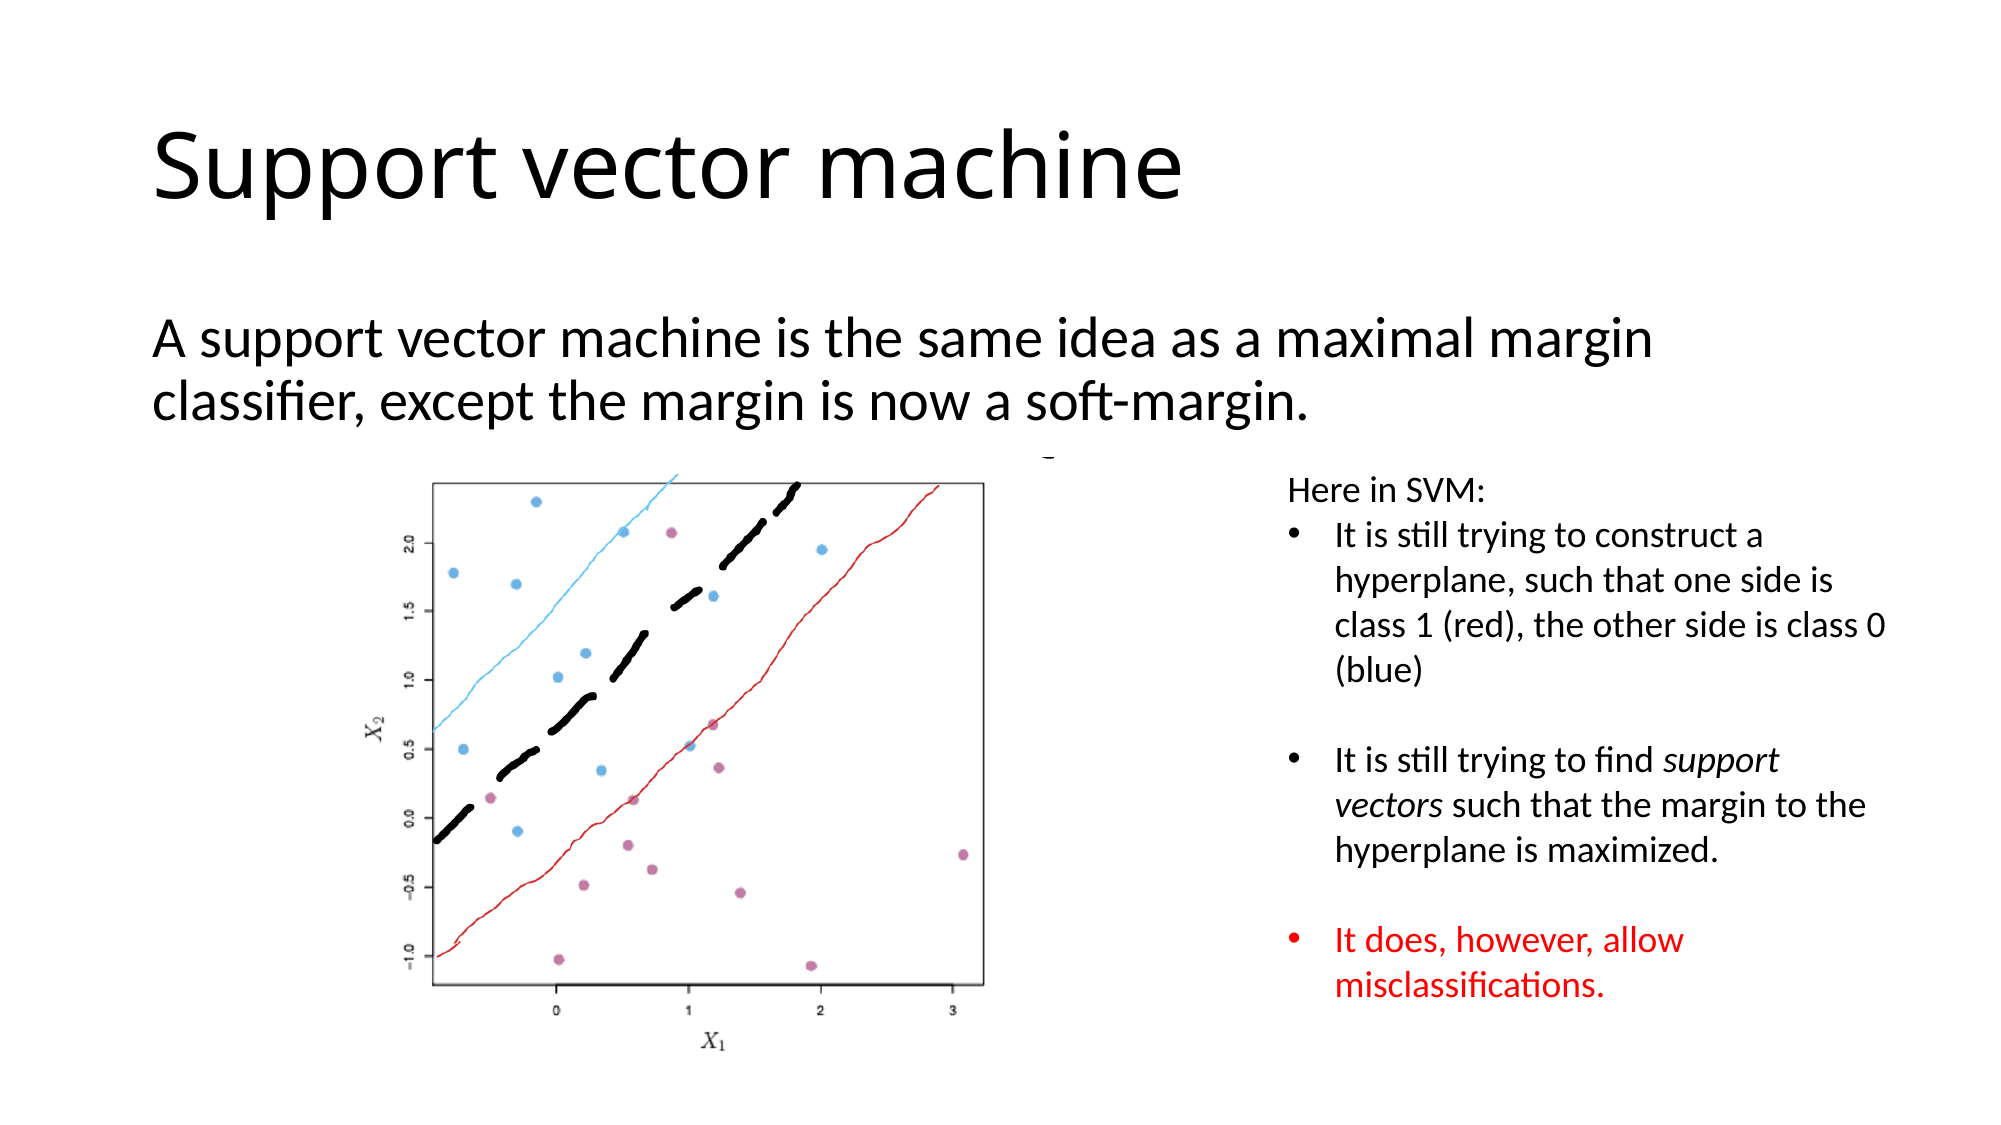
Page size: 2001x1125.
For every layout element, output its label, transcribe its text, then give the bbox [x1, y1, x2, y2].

title Support vector machine [137, 59, 1863, 278]
list A support vector machine is the same idea as a maximal margin classifier, except the margin is now a soft-margin. [137, 299, 1863, 1014]
text_box Here in SVM: It is still trying to construct a hyperplane, such that one side is class 1 (red), the other side is class 0 (blue) It is still trying to find support vectors such that the margin to the hyperplane is maximized. It does, however, allow misclassifications. [1272, 457, 1905, 1013]
picture [312, 457, 1054, 1083]
